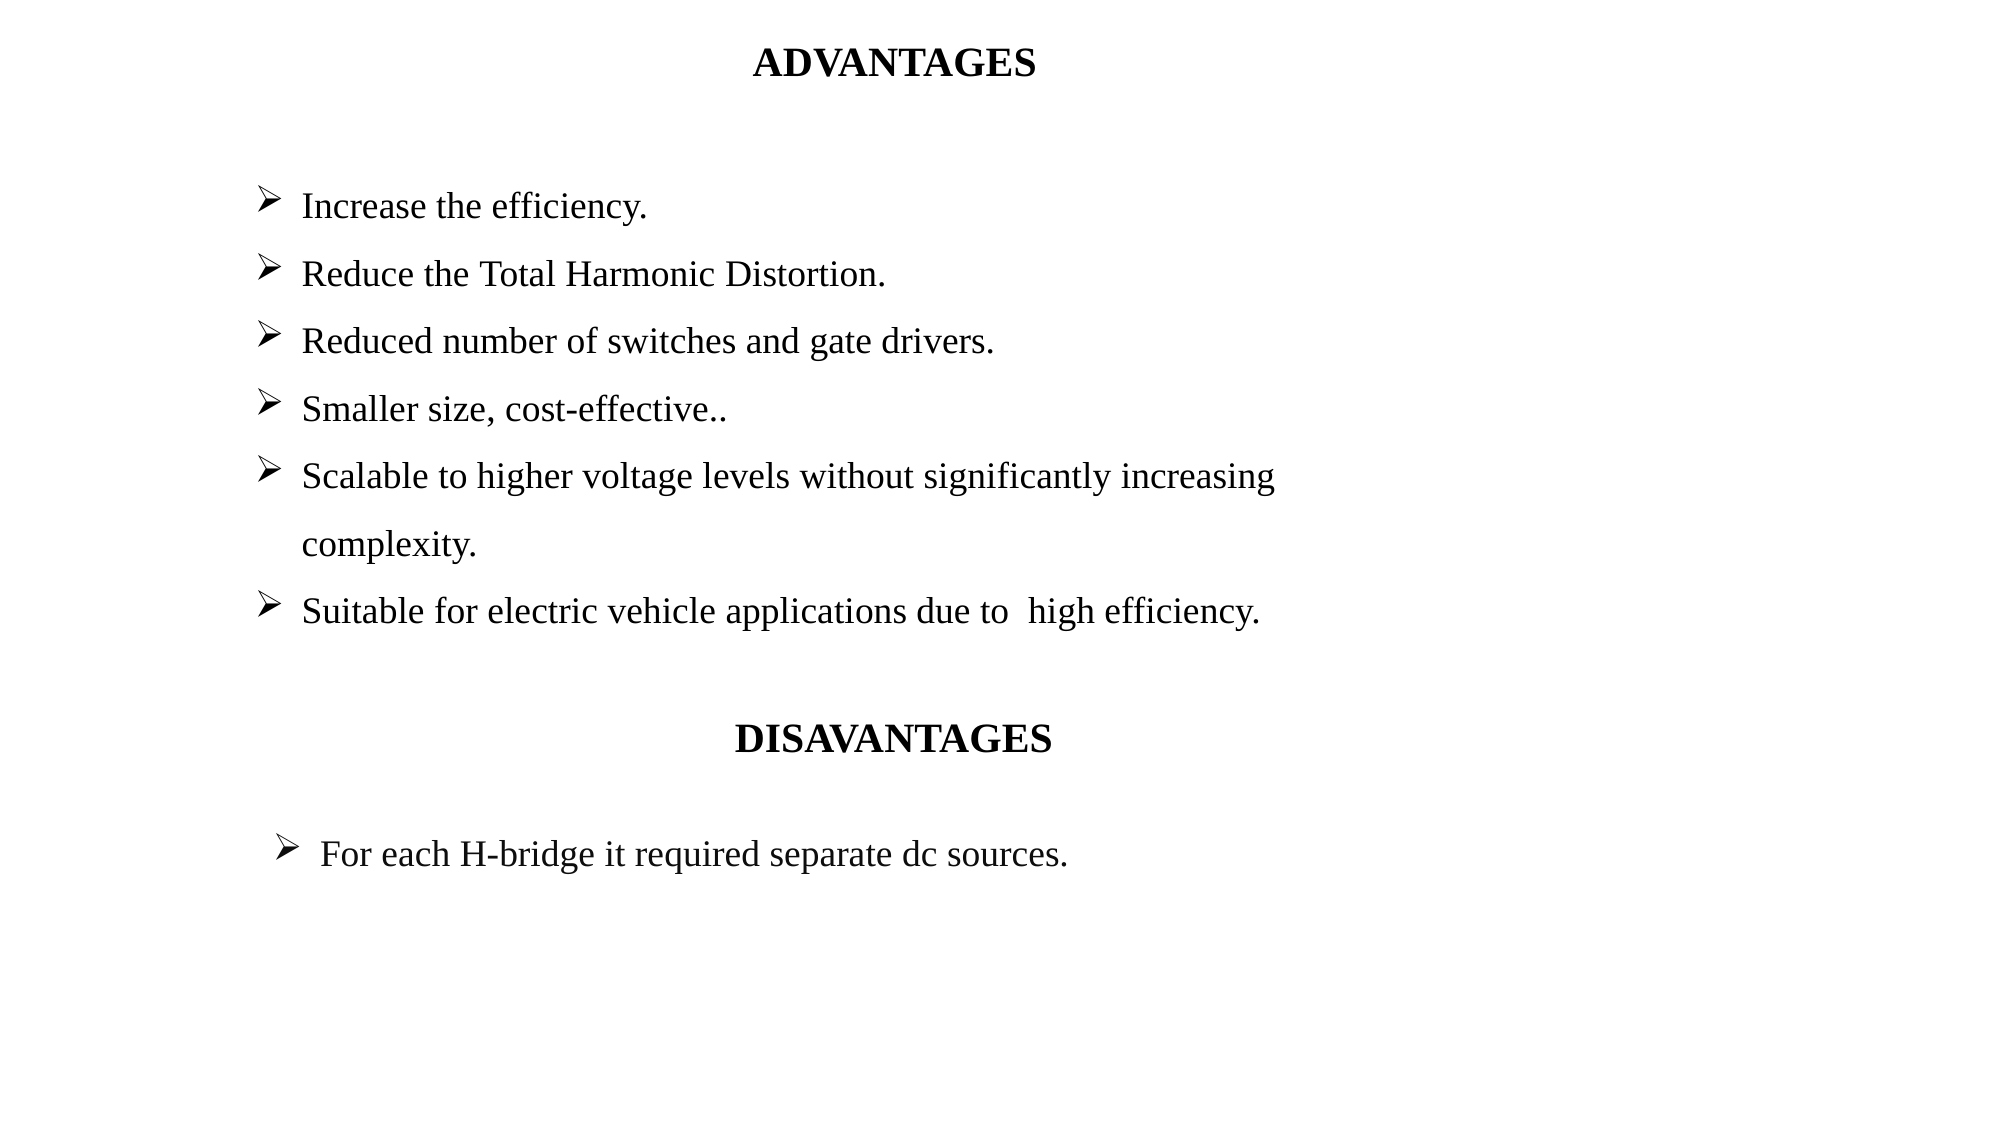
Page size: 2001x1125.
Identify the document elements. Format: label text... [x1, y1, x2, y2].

text_box For each H-bridge it required separate dc sources. [258, 799, 1147, 882]
text_box DISAVANTAGES [235, 703, 1216, 769]
title ADVANTAGES [191, 0, 1260, 125]
text_box Increase the efficiency. Reduce the Total Harmonic Distortion. Reduced number of switches and gate drivers. Smaller size, cost-effective.. Scalable to higher voltage levels without significantly increasing complexity. Suitable for electric vehicle applications due to high efficiency. [239, 151, 1459, 639]
